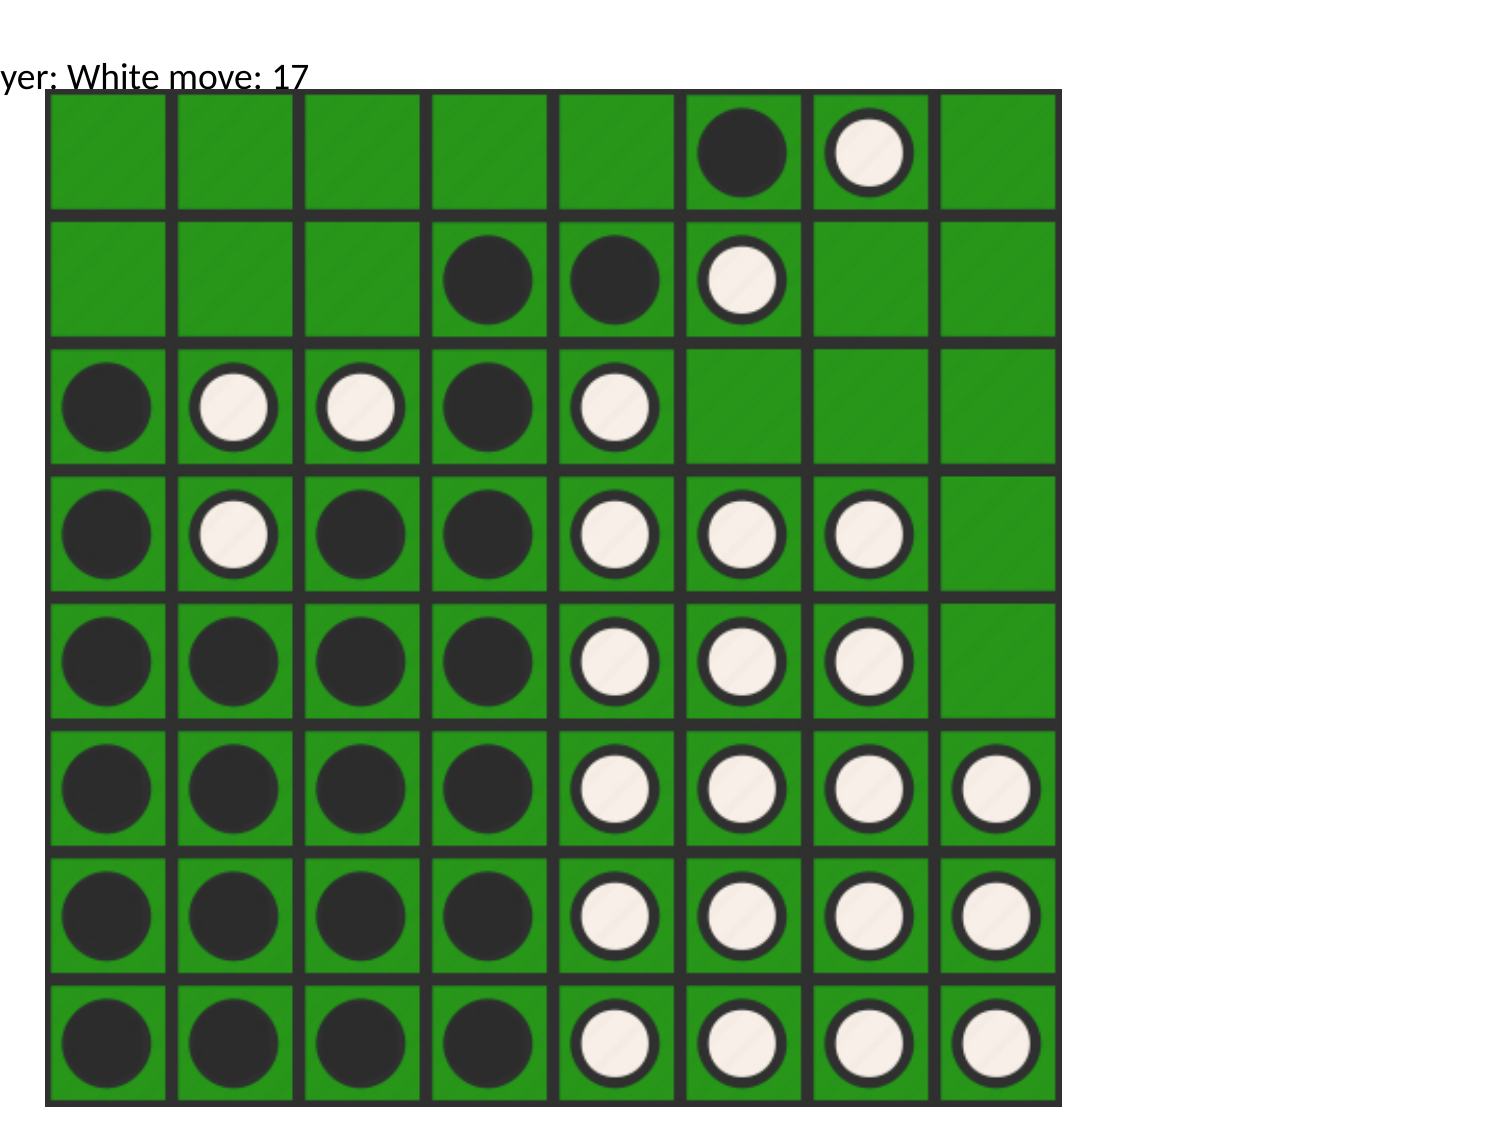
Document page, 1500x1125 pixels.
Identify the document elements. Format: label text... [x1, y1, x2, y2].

text_box turn: 44 player: White move: 17 [0, 44, 325, 105]
picture [44, 89, 1062, 1107]
